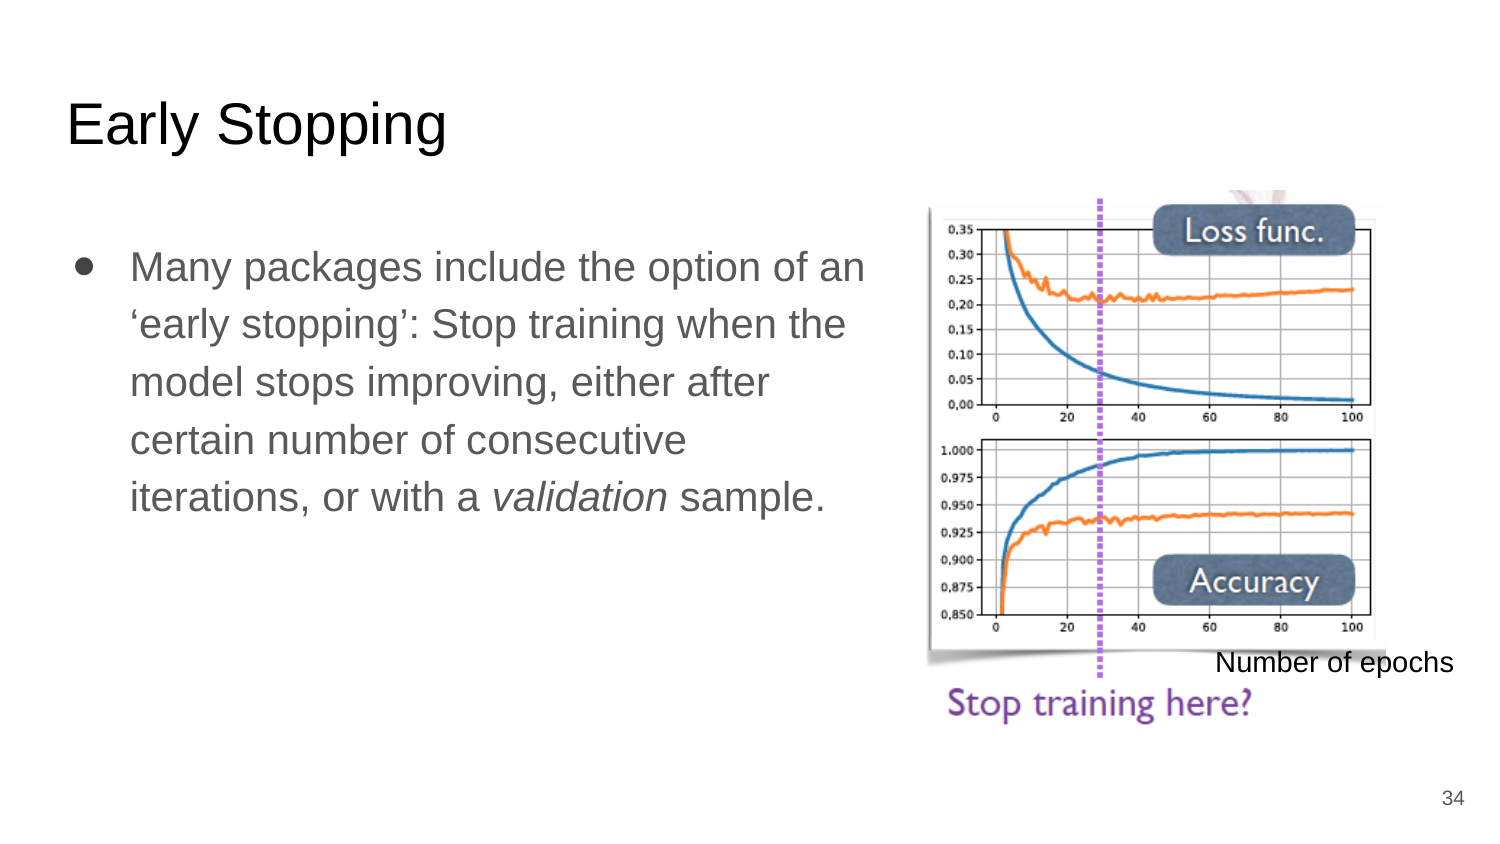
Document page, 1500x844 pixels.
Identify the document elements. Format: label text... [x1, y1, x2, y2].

title Early Stopping [51, 71, 1449, 166]
slide_number ‹#› [1389, 764, 1480, 830]
list Many packages include the option of an ‘early stopping’: Stop training when the model stops improving, either after certain number of consecutive iterations, or with a validation sample. [40, 217, 892, 812]
text_box Number of epochs [1390, 628, 1500, 694]
picture [916, 189, 1386, 740]
